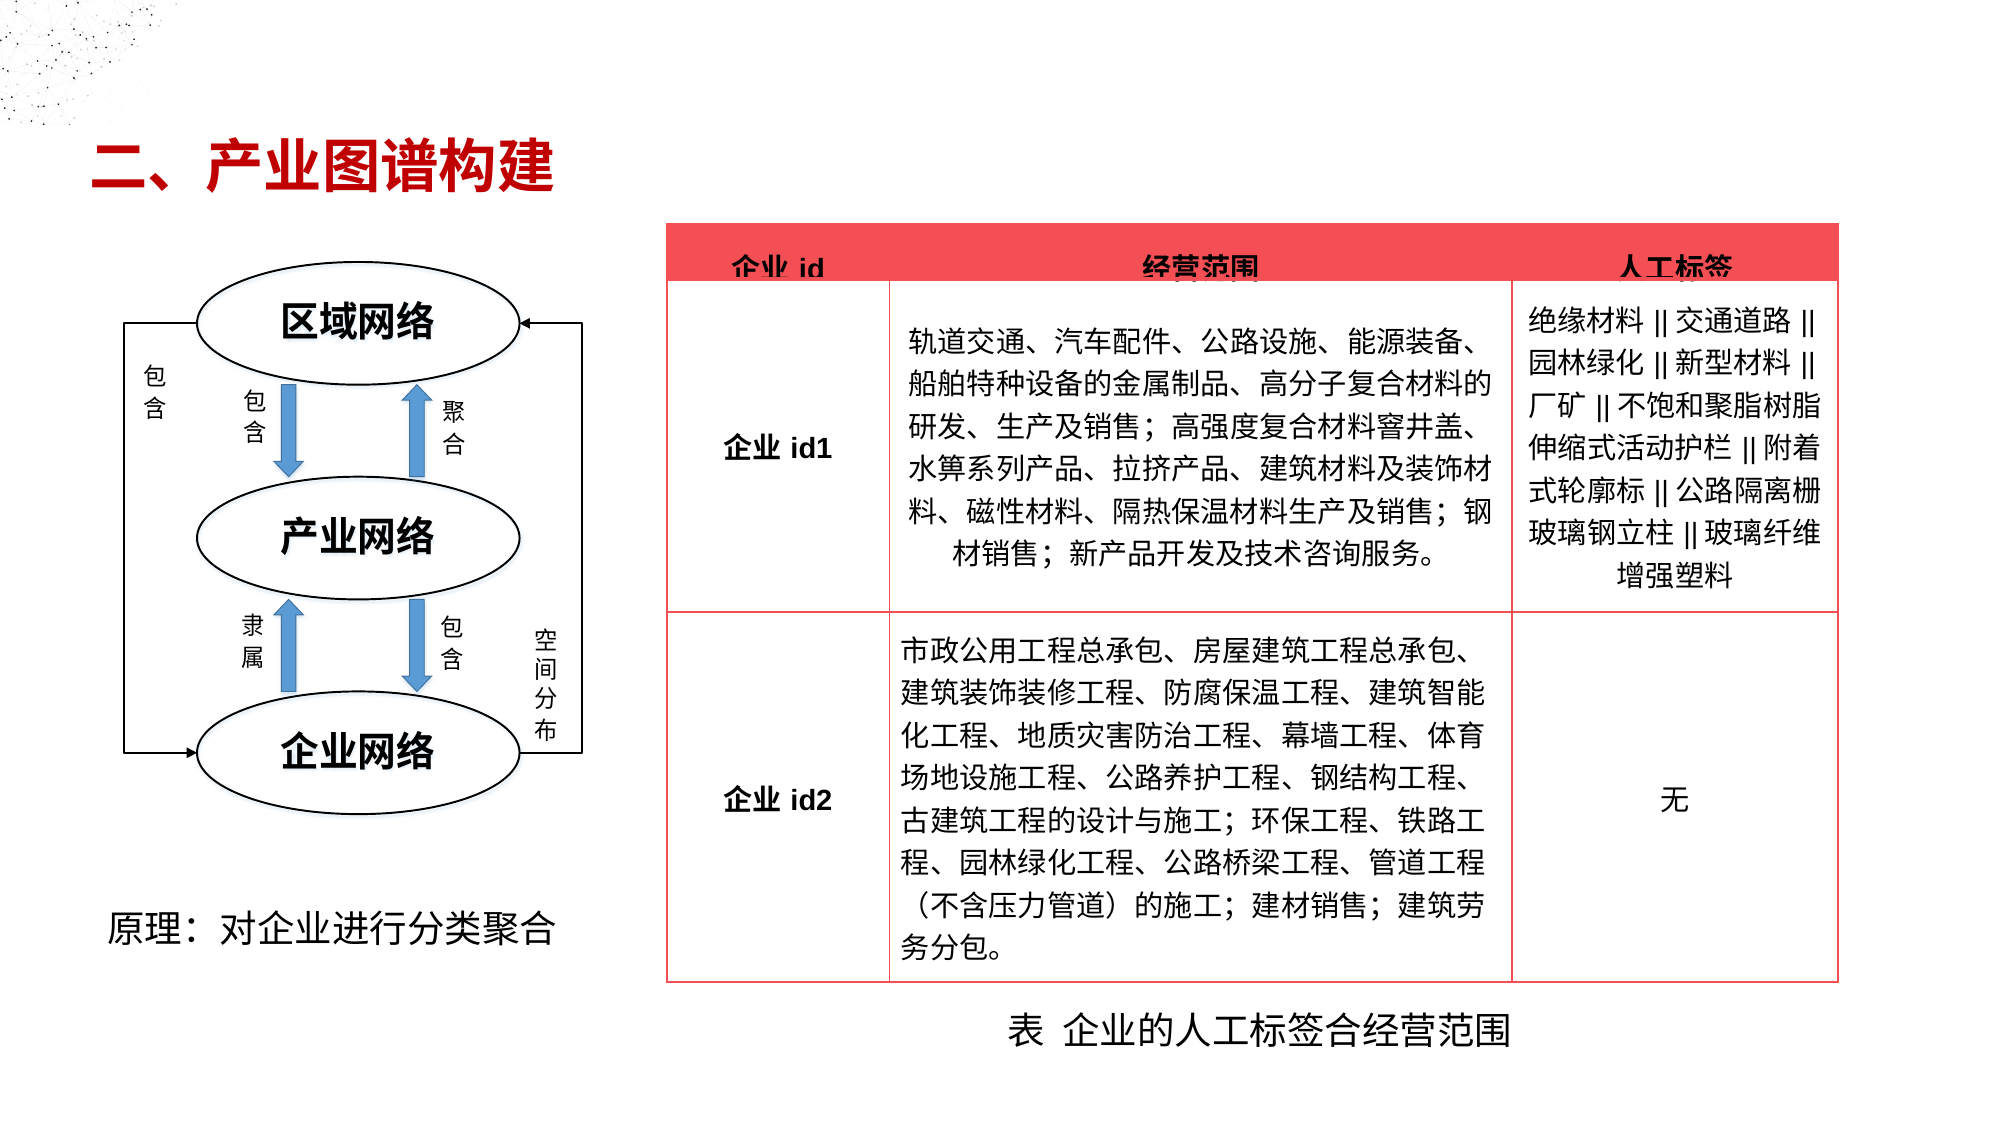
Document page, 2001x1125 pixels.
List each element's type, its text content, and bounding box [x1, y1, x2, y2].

table_header 企业id [668, 225, 889, 277]
table_cell 无 [1513, 613, 1837, 981]
text_box 表 企业的人工标签合经营范围 [993, 1000, 1620, 1060]
text_box 原理：对企业进行分类聚合 [92, 897, 612, 958]
table_cell 企业id1 [668, 281, 889, 611]
table_header 人工标签 [1513, 225, 1837, 277]
table_header 经营范围 [890, 225, 1511, 277]
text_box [110, 257, 594, 823]
table_cell 绝缘材料||交通道路||园林绿化||新型材料||厂矿||不饱和聚脂树脂伸缩式活动护栏||附着式轮廓标||公路隔离栅玻璃钢立柱||玻璃纤维增强塑料 [1513, 281, 1837, 611]
text_box 二、产业图谱构建 [74, 100, 598, 207]
table_cell 轨道交通、汽车配件、公路设施、能源装备、船舶特种设备的金属制品、高分子复合材料的研发、生产及销售；高强度复合材料窨井盖、水箅系列产品、拉挤产品、建筑材料及装饰材料、磁性材料、隔热保温材料生产及销售；钢材销售；新产品开发及技术咨询服务。 [890, 281, 1511, 611]
table_cell 企业id2 [668, 613, 889, 981]
picture [0, 0, 186, 139]
table_cell 市政公用工程总承包、房屋建筑工程总承包、建筑装饰装修工程、防腐保温工程、建筑智能化工程、地质灾害防治工程、幕墙工程、体育场地设施工程、公路养护工程、钢结构工程、古建筑工程的设计与施工；环保工程、铁路工程、园林绿化工程、公路桥梁工程、管道工程（不含压力管道）的施工；建材销售；建筑劳务分包。 [890, 613, 1511, 981]
